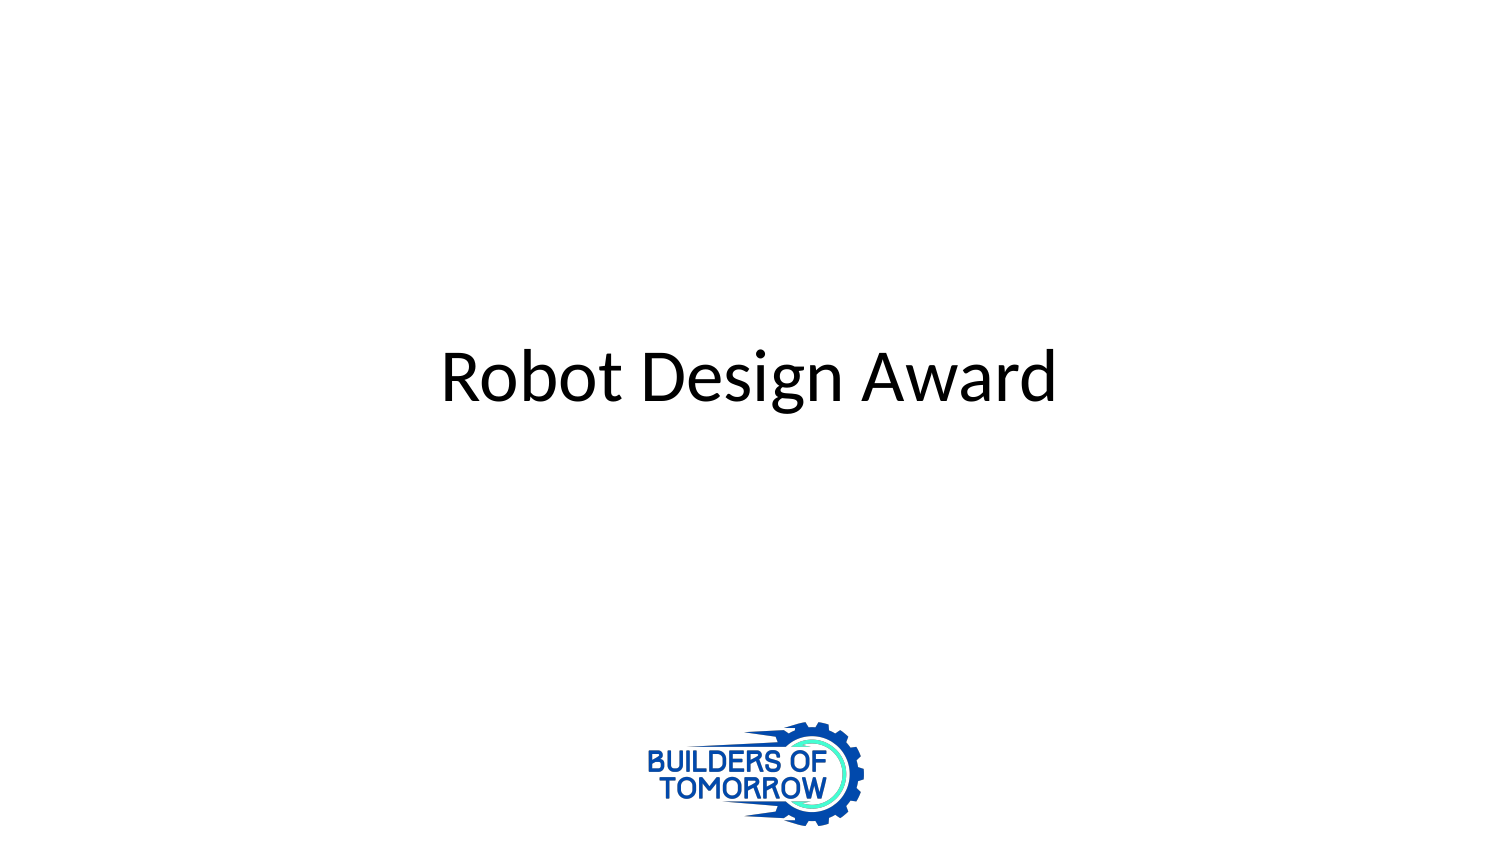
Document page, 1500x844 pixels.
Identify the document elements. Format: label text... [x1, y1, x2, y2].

title Robot Design Award [70, 321, 1430, 422]
picture [636, 722, 864, 826]
